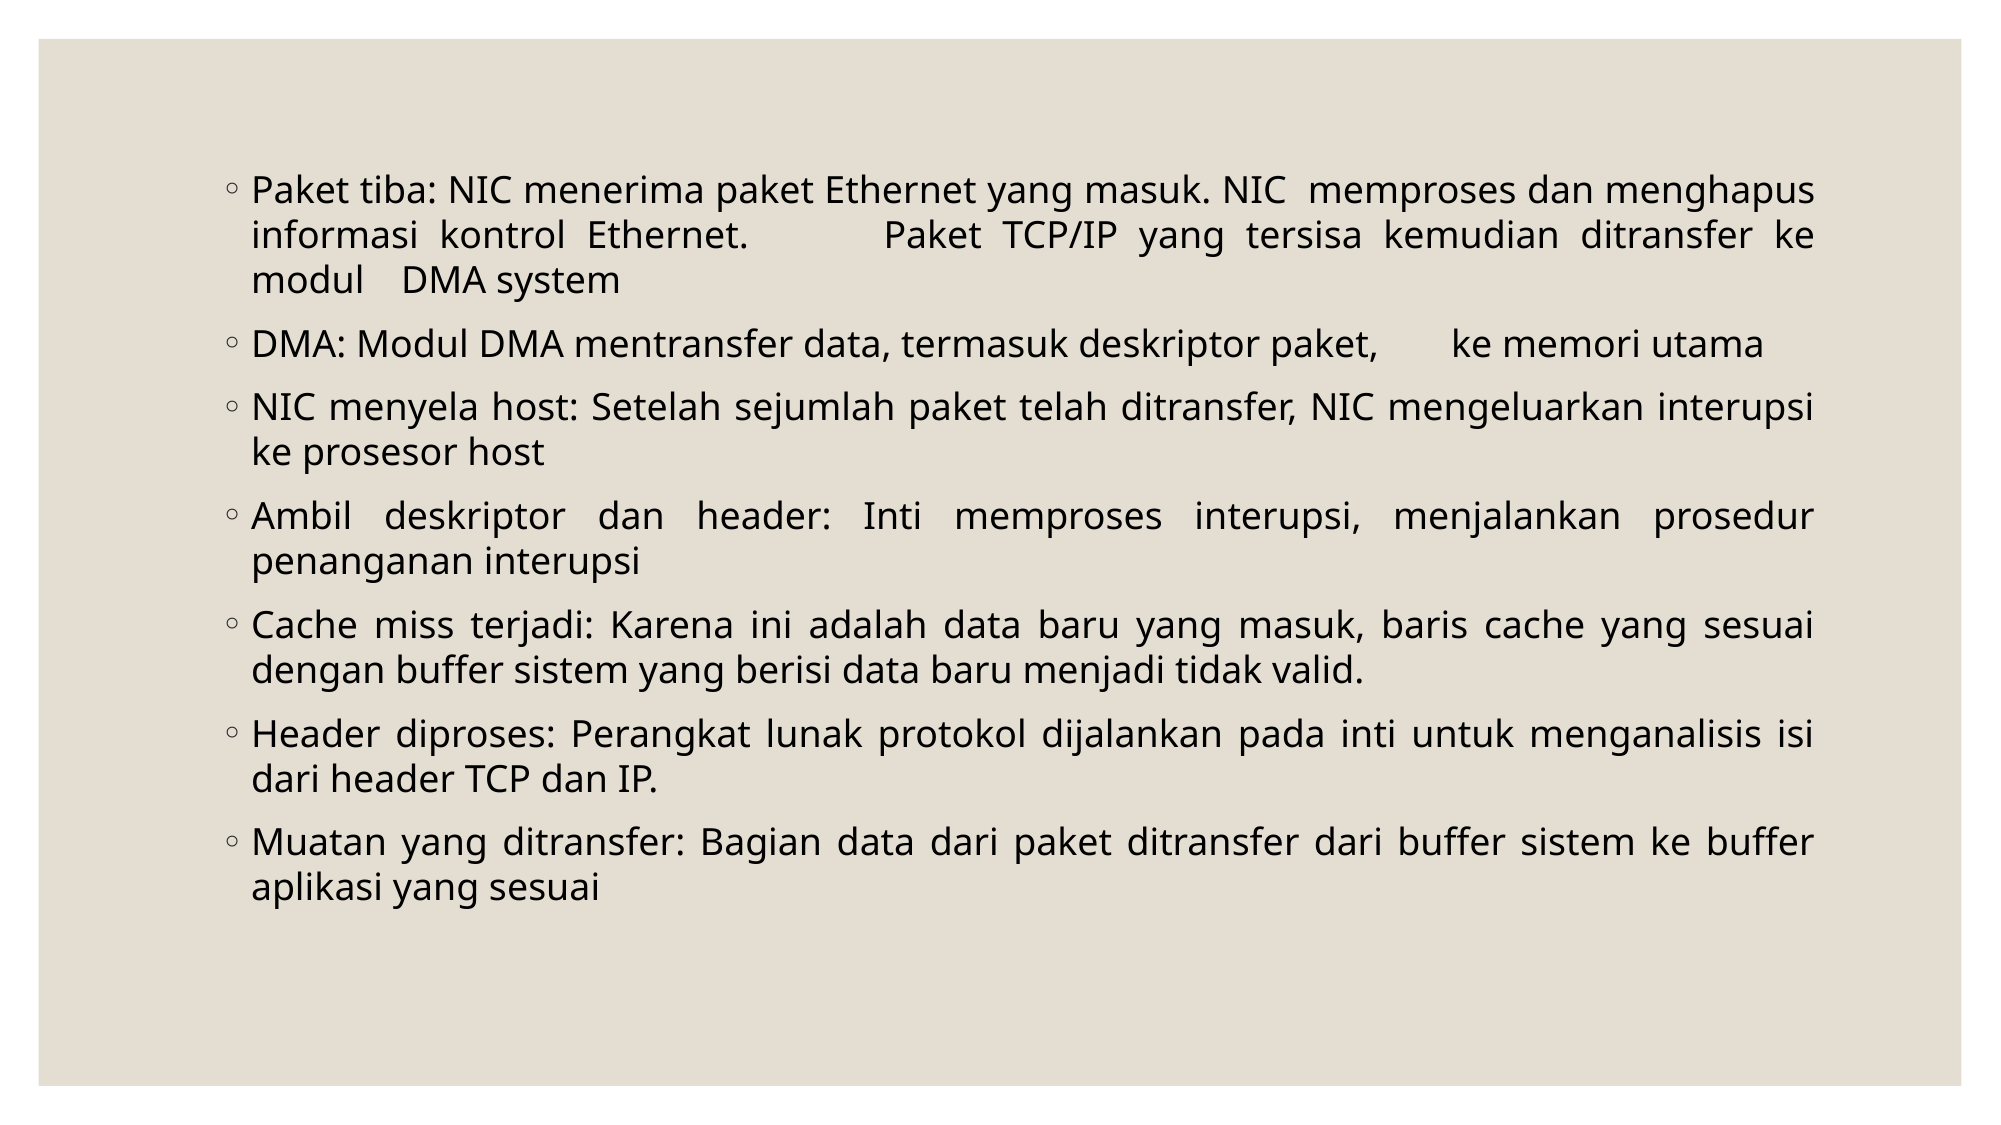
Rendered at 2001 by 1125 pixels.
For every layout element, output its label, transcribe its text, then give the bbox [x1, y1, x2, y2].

list Paket tiba: NIC menerima paket Ethernet yang masuk. NIC memproses dan menghapus informasi kontrol Ethernet. Paket TCP/IP yang tersisa kemudian ditransfer ke modul DMA system DMA: Modul DMA mentransfer data, termasuk deskriptor paket, ke memori utama NIC menyela host: Setelah sejumlah paket telah ditransfer, NIC mengeluarkan interupsi ke prosesor host Ambil deskriptor dan header: Inti memproses interupsi, menjalankan prosedur penanganan interupsi Cache miss terjadi: Karena ini adalah data baru yang masuk, baris cache yang sesuai dengan buffer sistem yang berisi data baru menjadi tidak valid. Header diproses: Perangkat lunak protokol dijalankan pada inti untuk menganalisis isi dari header TCP dan IP. Muatan yang ditransfer: Bagian data dari paket ditransfer dari buffer sistem ke buffer aplikasi yang sesuai [206, 158, 1832, 967]
